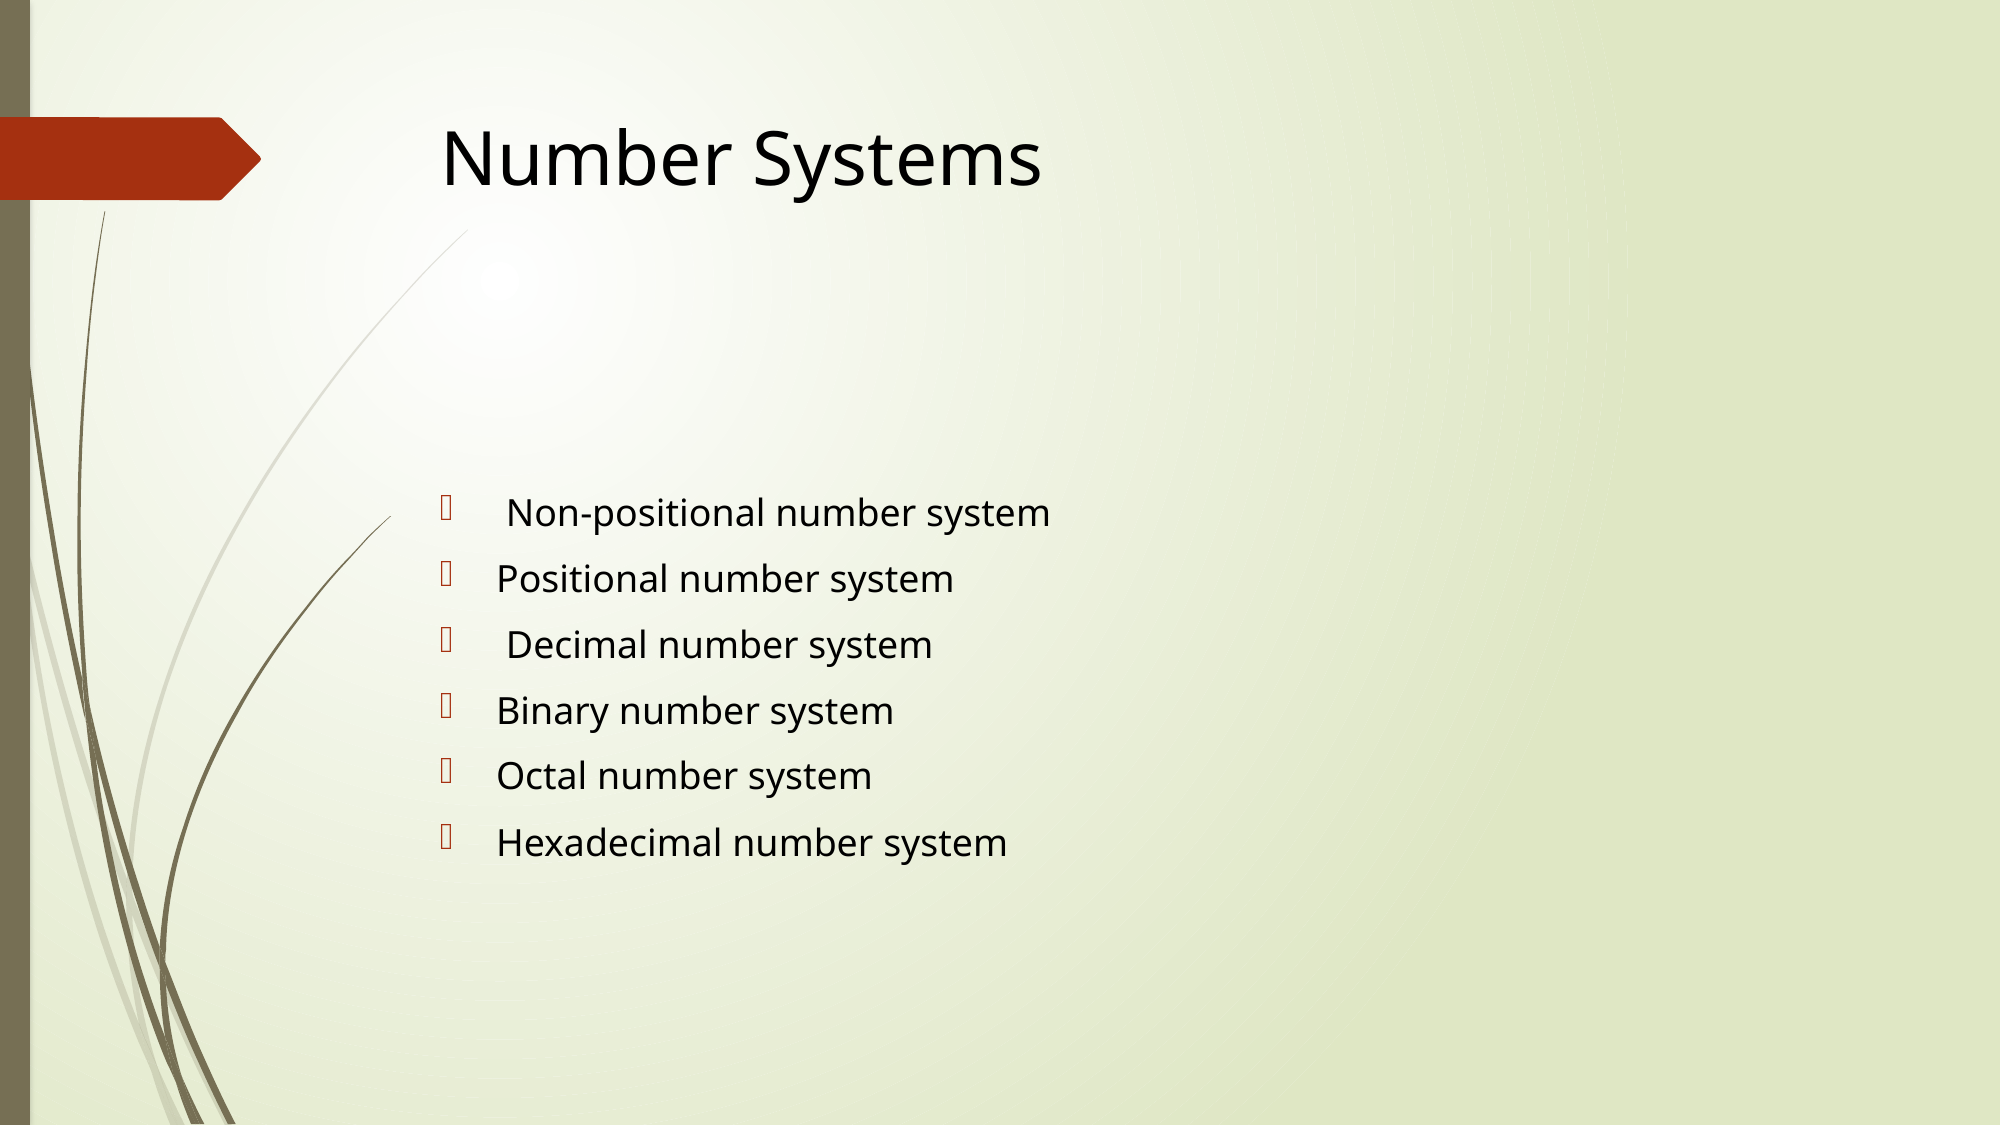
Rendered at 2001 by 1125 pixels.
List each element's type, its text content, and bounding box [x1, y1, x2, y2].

title Number Systems [425, 102, 1888, 313]
list Non-positional number system Positional number system Decimal number system Binary number system Octal number system Hexadecimal number system [424, 350, 1888, 970]
